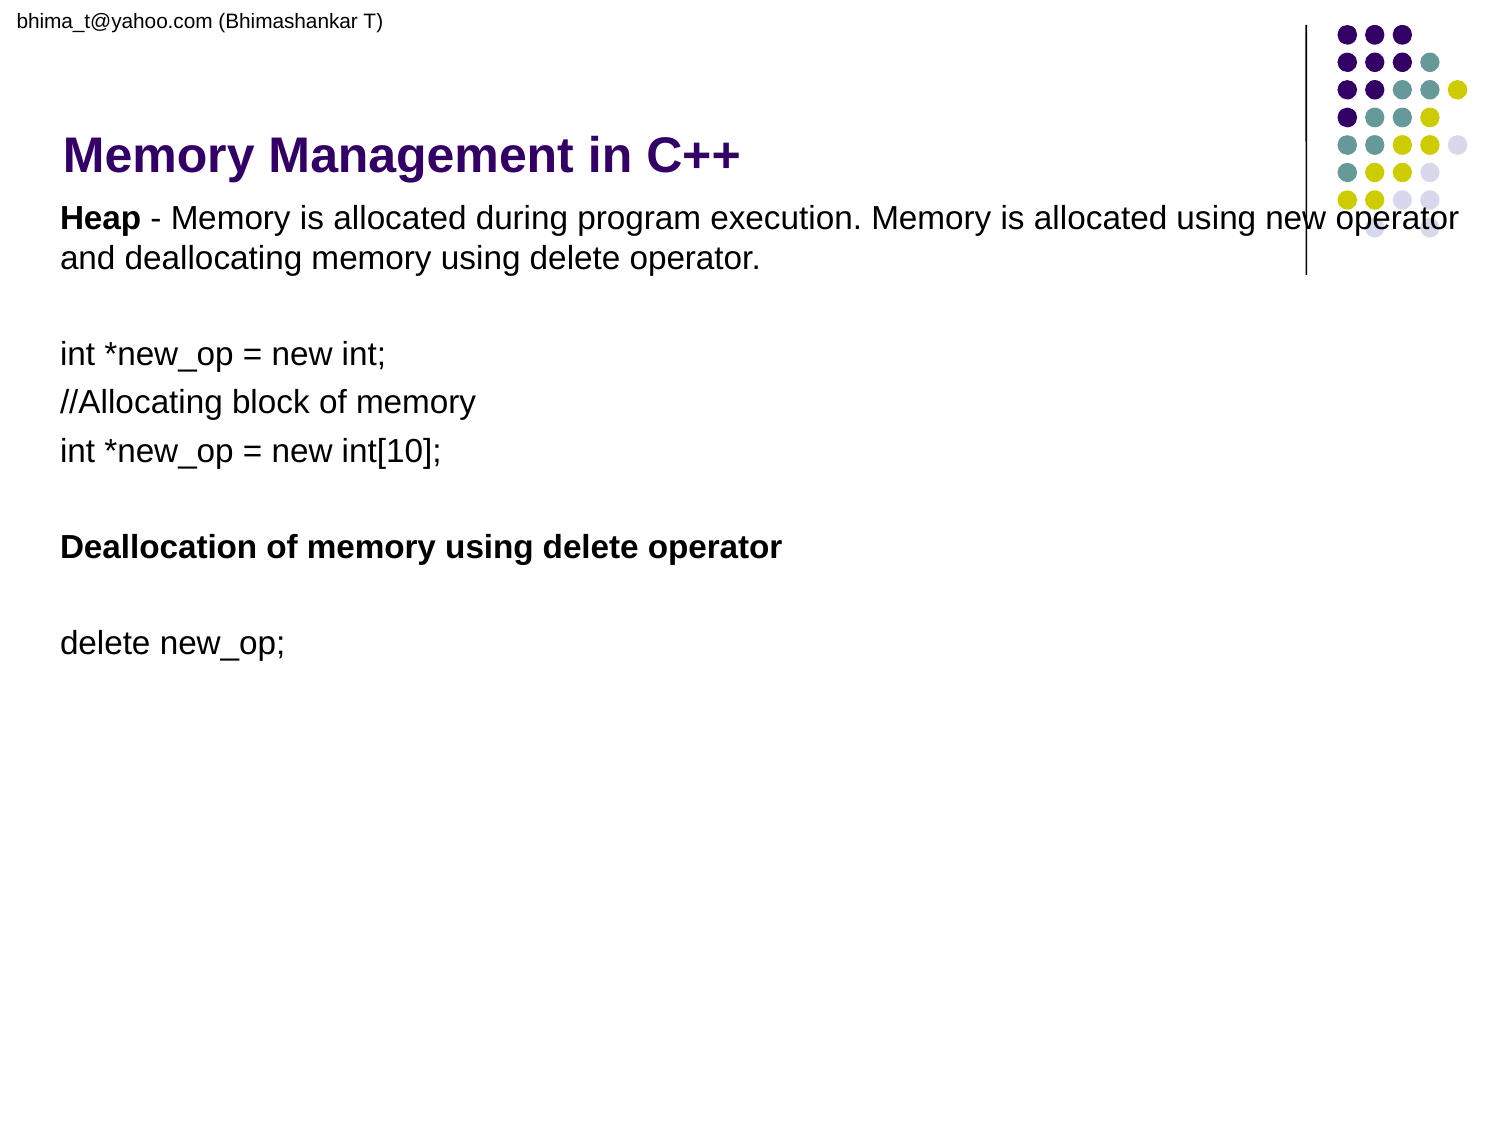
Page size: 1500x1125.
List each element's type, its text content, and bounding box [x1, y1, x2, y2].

title Memory Management in C++ [47, 1, 1311, 188]
list Heap - Memory is allocated during program execution. Memory is allocated using new operator and deallocating memory using delete operator. int *new_op = new int; //Allocating block of memory int *new_op = new int[10]; Deallocation of memory using delete operator delete new_op; [37, 188, 1500, 1125]
footer bhima_t@yahoo.com (Bhimashankar T) [0, 0, 400, 63]
